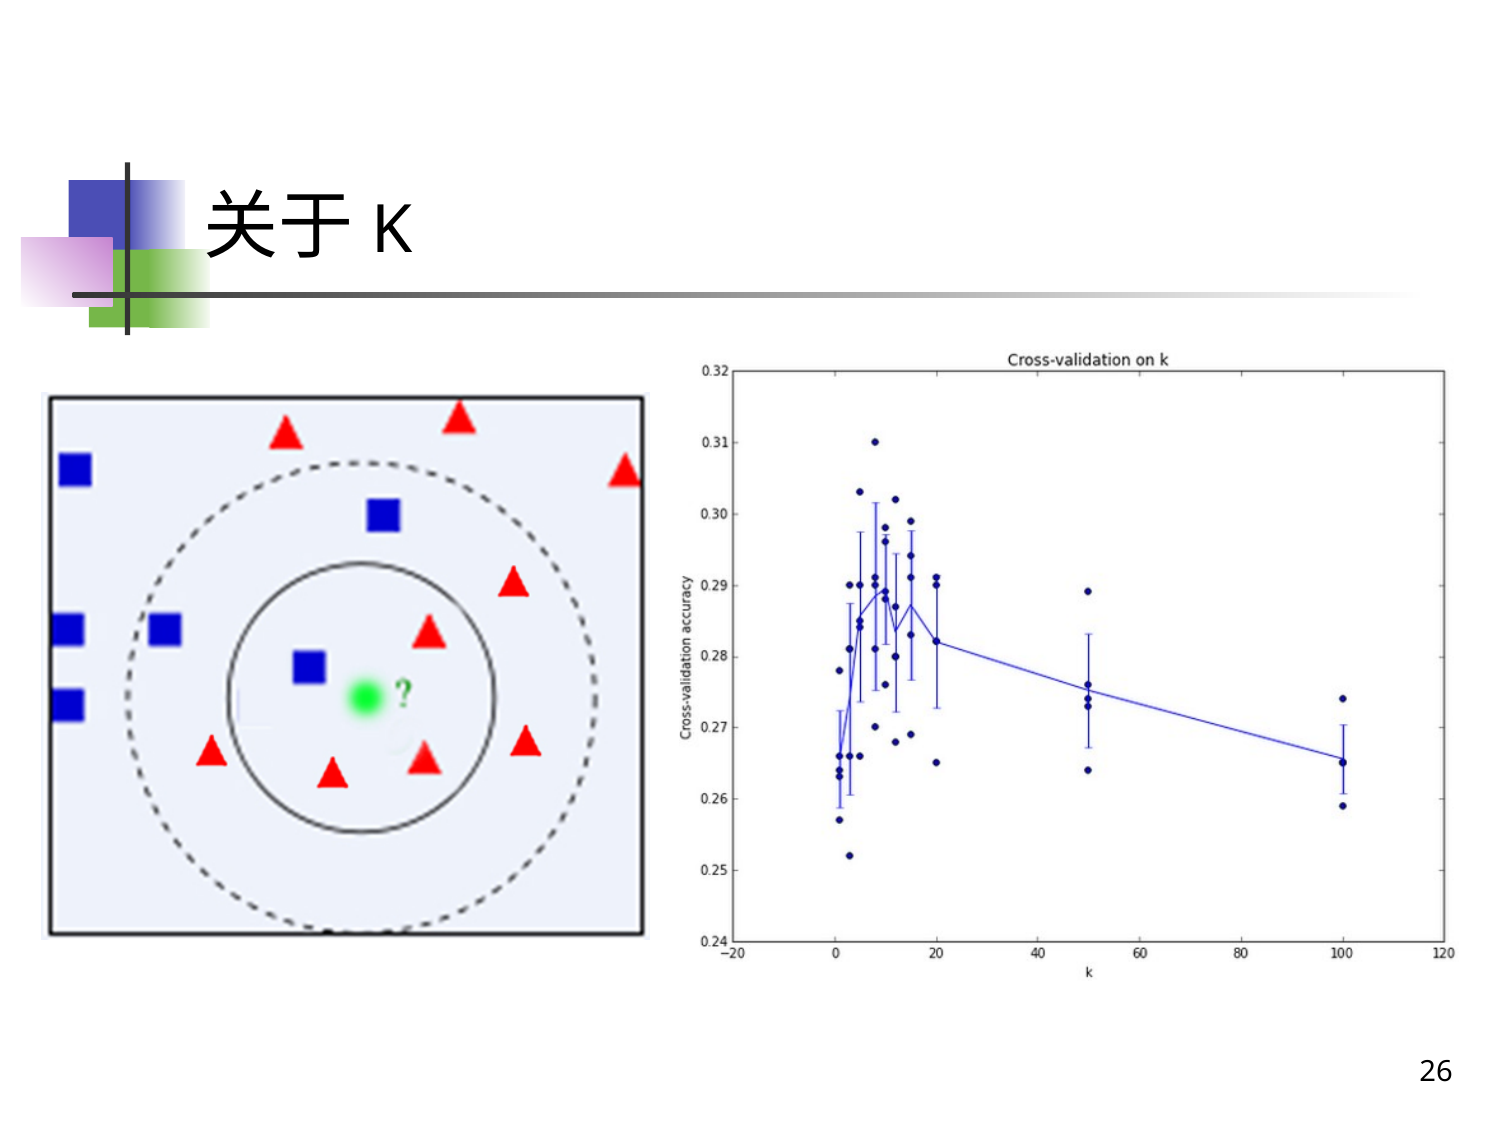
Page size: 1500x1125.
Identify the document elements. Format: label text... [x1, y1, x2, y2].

title 关于K [188, 35, 1468, 275]
picture [41, 392, 651, 940]
text_box [679, 349, 1459, 981]
slide_number 26 [1155, 1024, 1468, 1100]
